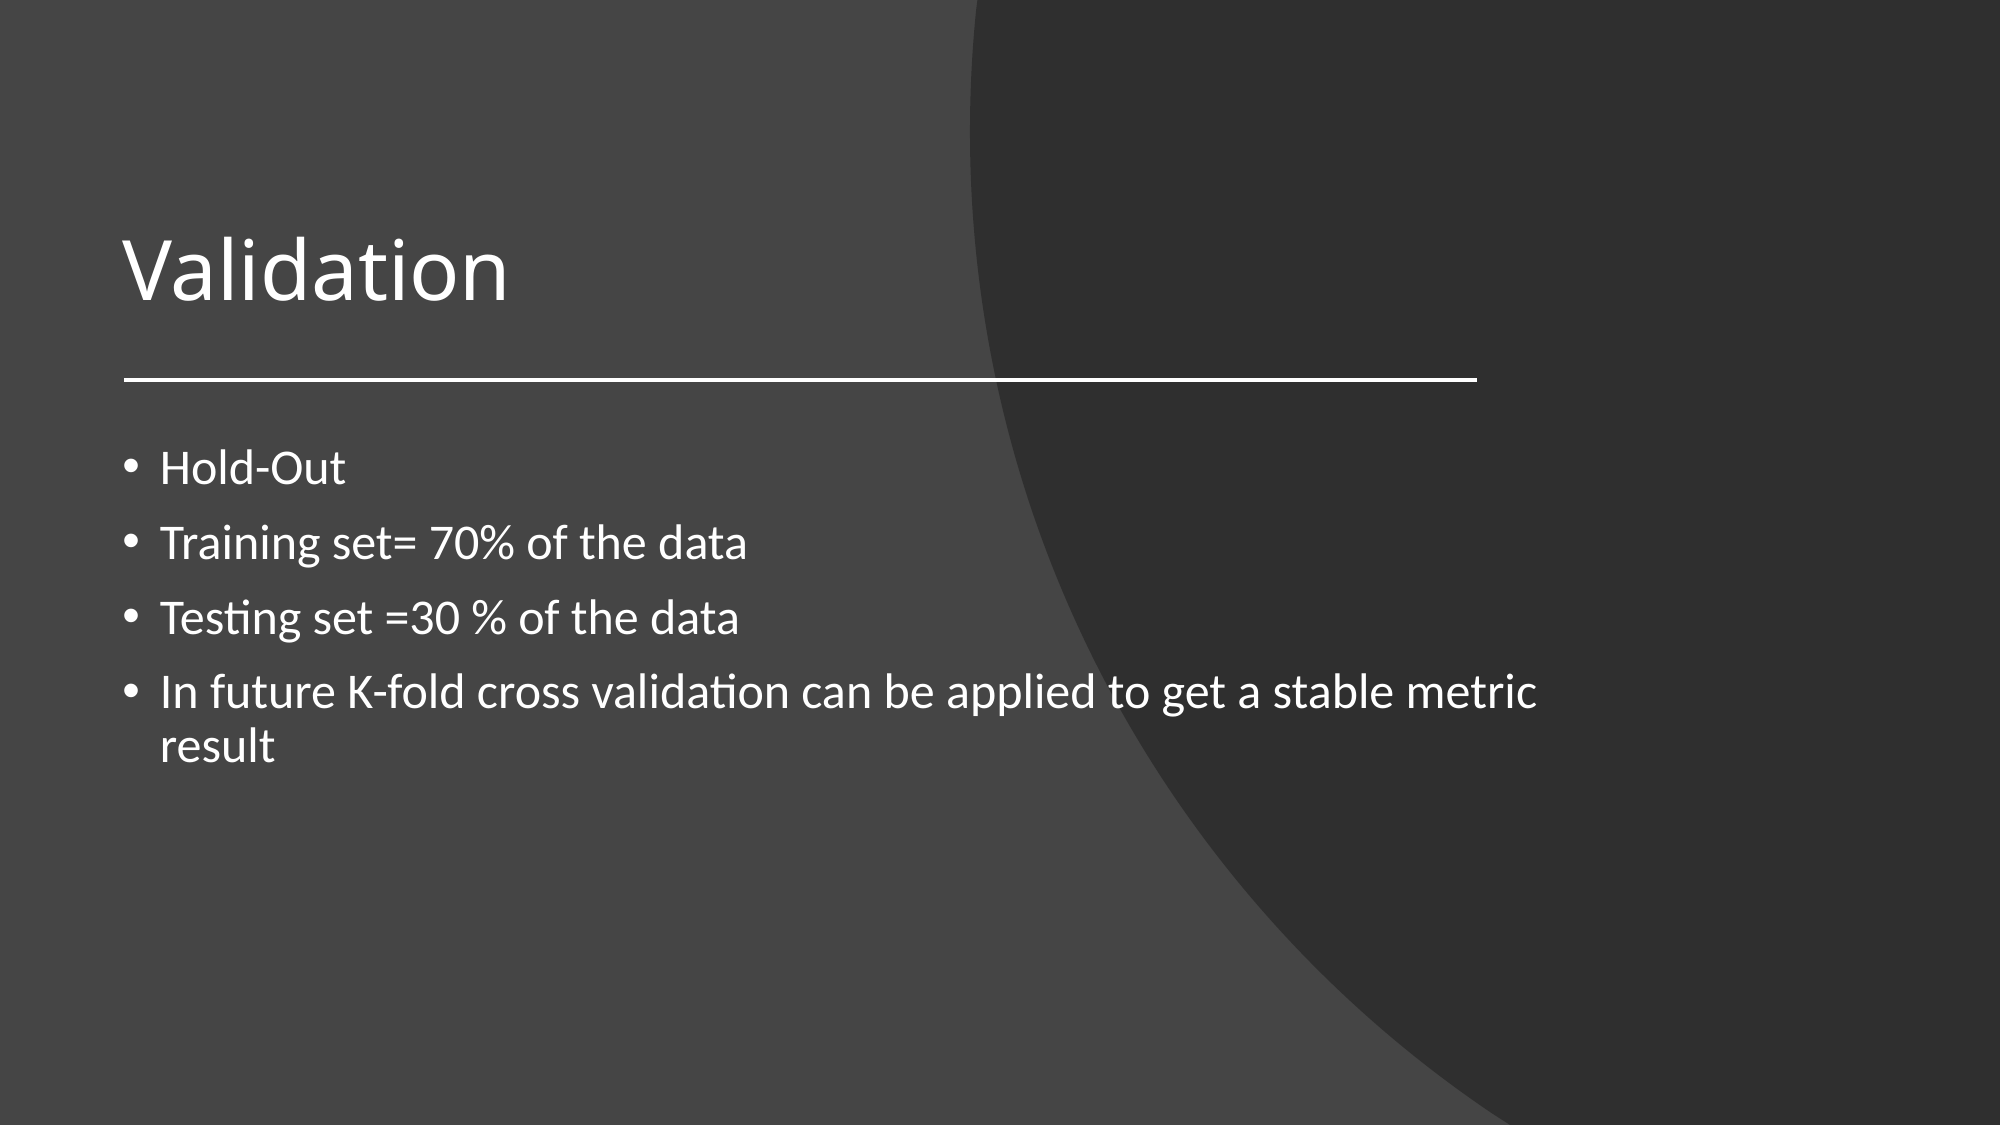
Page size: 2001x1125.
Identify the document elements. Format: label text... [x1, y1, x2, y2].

list Hold-Out Training set= 70% of the data Testing set =30 % of the data In future K-fold cross validation can be applied to get a stable metric result [107, 433, 1586, 980]
text_box [971, 0, 2000, 1125]
title Validation [107, 59, 1586, 327]
